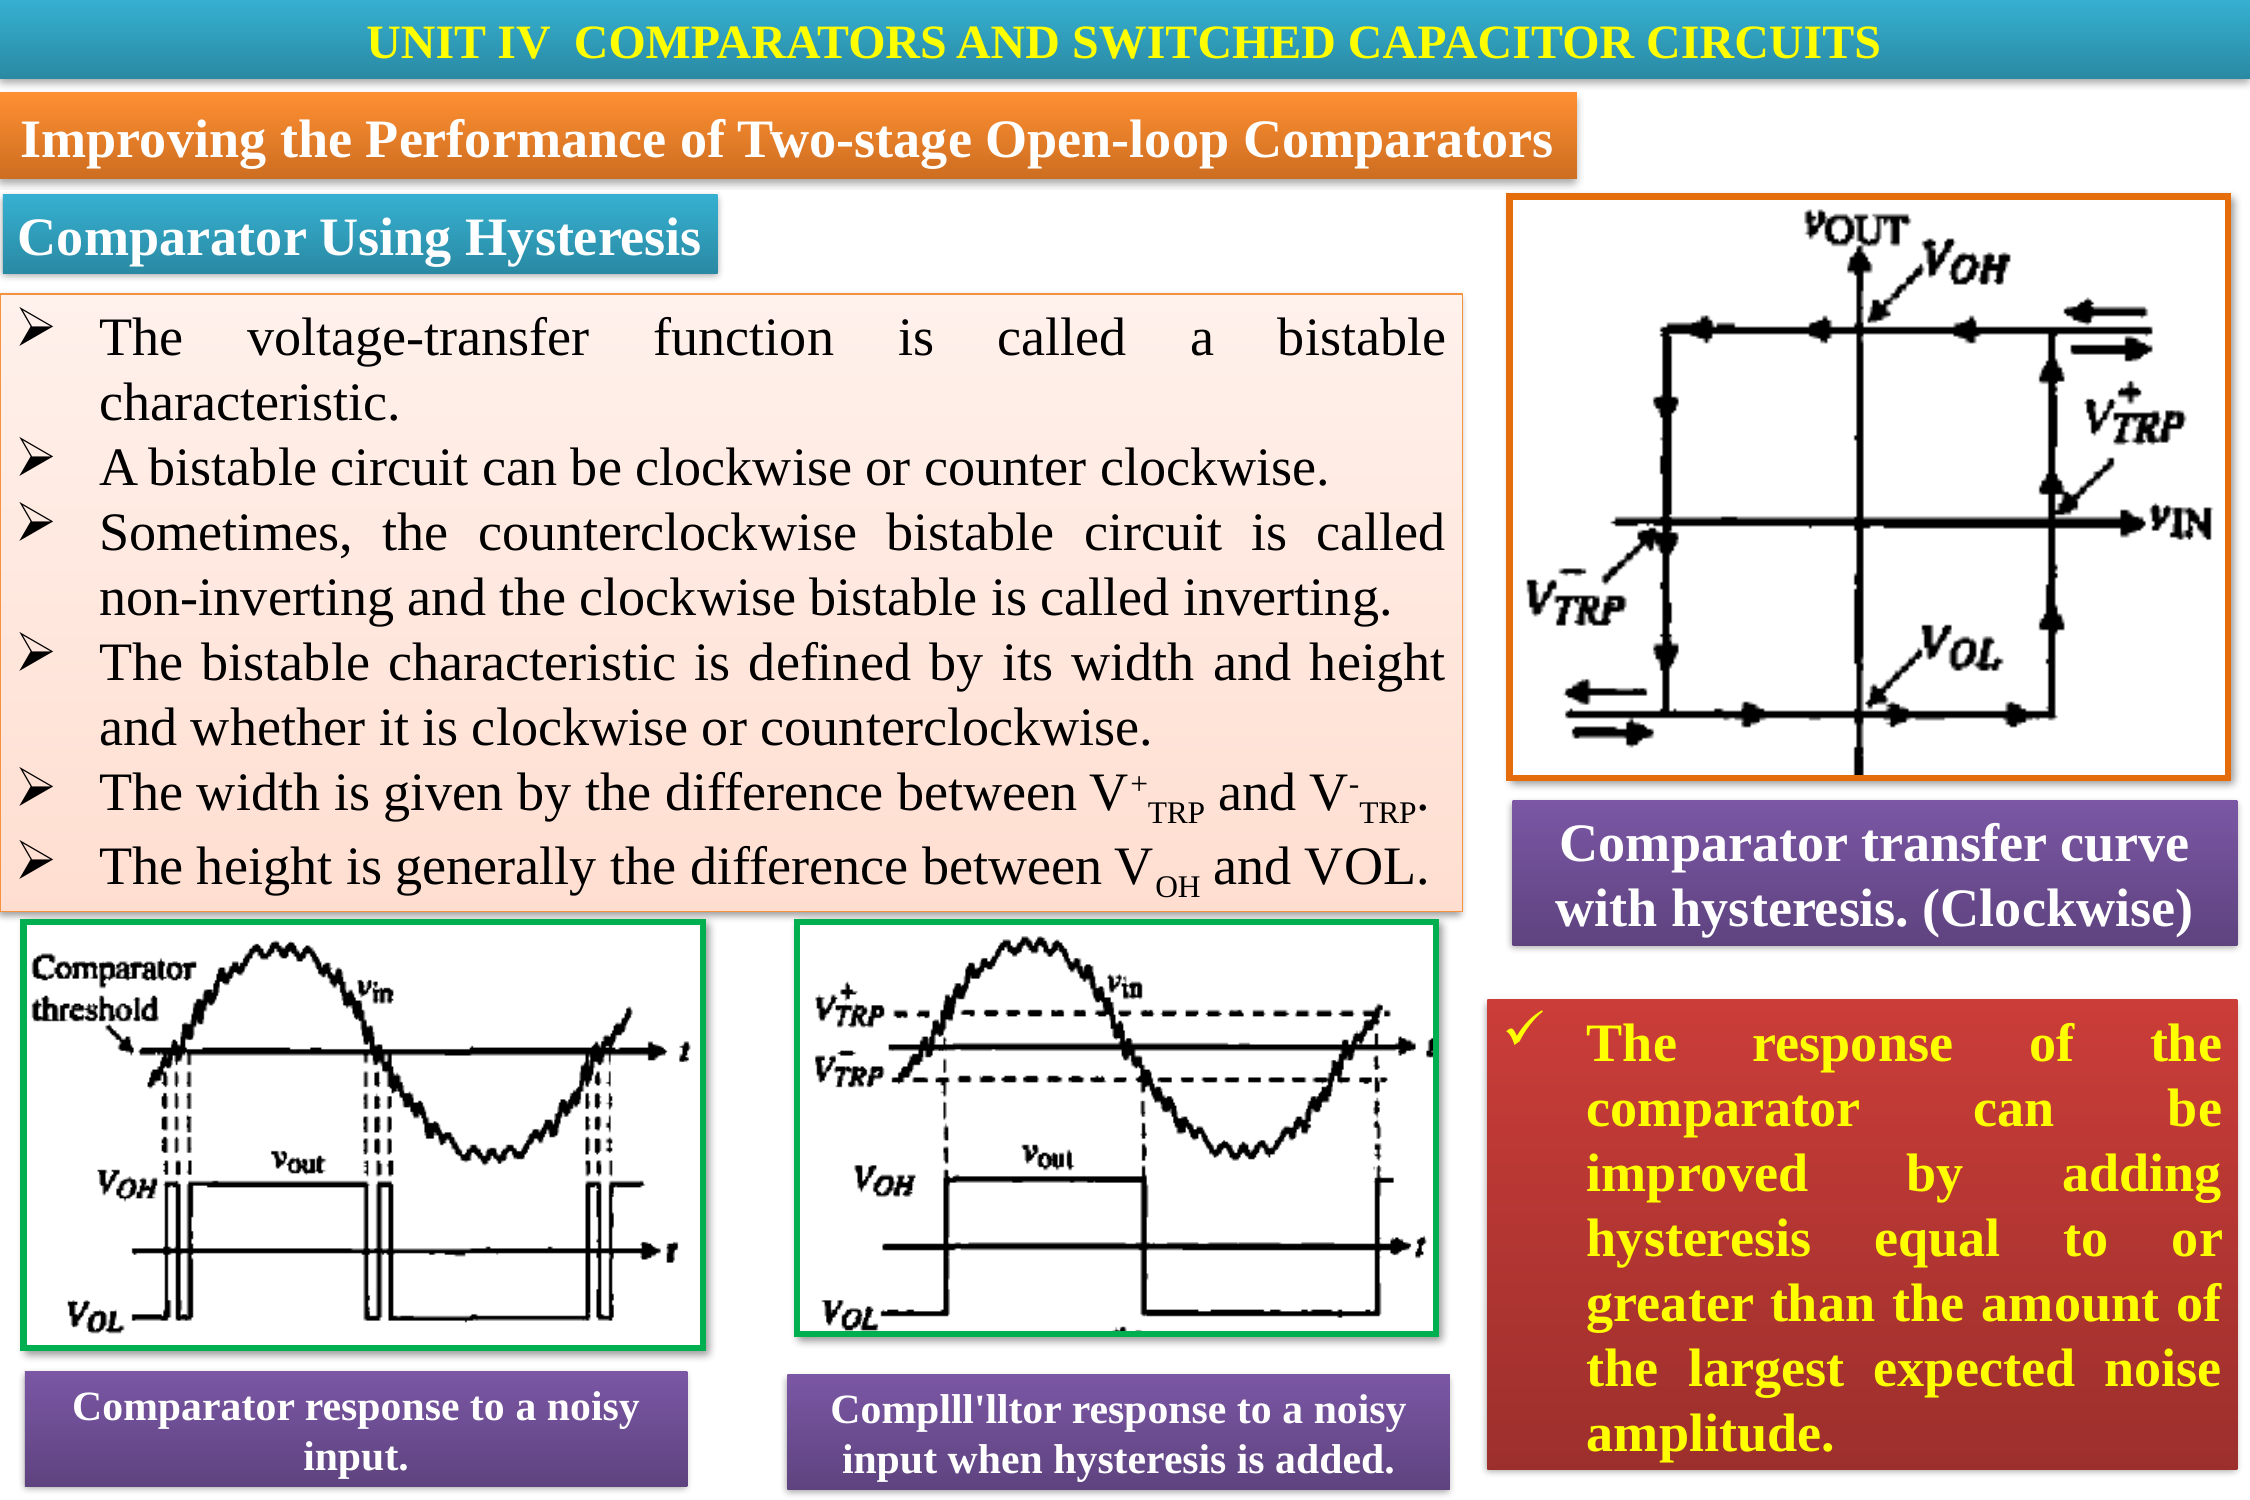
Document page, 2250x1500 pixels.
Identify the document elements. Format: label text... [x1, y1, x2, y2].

text_box UNIT IV COMPARATORS AND SWITCHED CAPACITOR CIRCUITS [0, 0, 2250, 79]
text_box Comparator Using Hysteresis [2, 194, 718, 274]
text_box Complll'lltor response to a noisy input when hysteresis is added. [787, 1374, 1450, 1490]
text_box The voltage-transfer function is called a bistable characteristic. A bistable circuit can be clockwise or counter clockwise. Sometimes, the counterclockwise bistable circuit is called non-inverting and the clockwise bistable is called inverting. The bistable characteristic is defined by its width and height and whether it is clockwise or counterclockwise. The width is given by the difference between V+TRP and V-TRP. The height is generally the difference between VOH and VOL. [0, 293, 1463, 912]
text_box Comparator response to a noisy input. [24, 1371, 688, 1487]
text_box The response of the comparator can be improved by adding hysteresis equal to or greater than the amount of the largest expected noise amplitude. [1487, 999, 2238, 1470]
text_box Comparator transfer curve with hysteresis. (Clockwise) [1512, 800, 2238, 946]
text_box Improving the Performance of Two-stage Open-loop Comparators [0, 92, 1577, 179]
picture [799, 924, 1434, 1332]
picture [26, 924, 701, 1346]
picture [1512, 199, 2226, 775]
